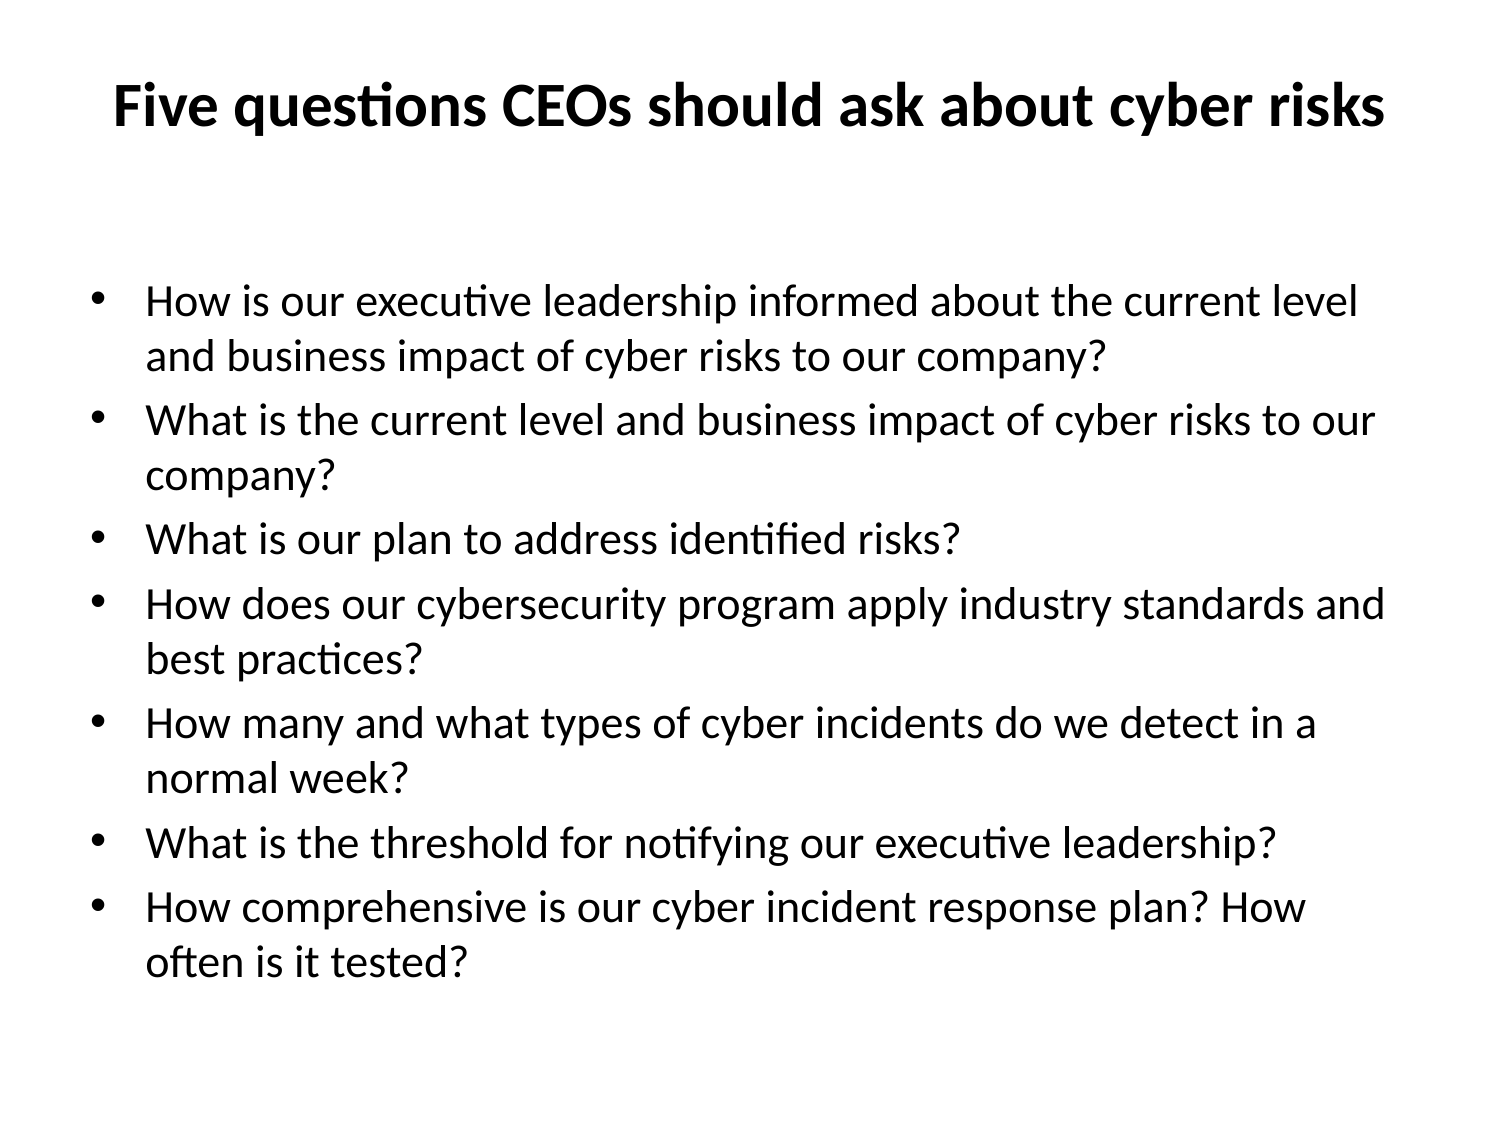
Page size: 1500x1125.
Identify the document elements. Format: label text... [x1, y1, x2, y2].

list How is our executive leadership informed about the current level and business impact of cyber risks to our company? What is the current level and business impact of cyber risks to our company? What is our plan to address identified risks? How does our cybersecurity program apply industry standards and best practices? How many and what types of cyber incidents do we detect in a normal week? What is the threshold for notifying our executive leadership? How comprehensive is our cyber incident response plan? How often is it tested? [75, 262, 1425, 1005]
title Five questions CEOs should ask about cyber risks [75, 45, 1425, 233]
